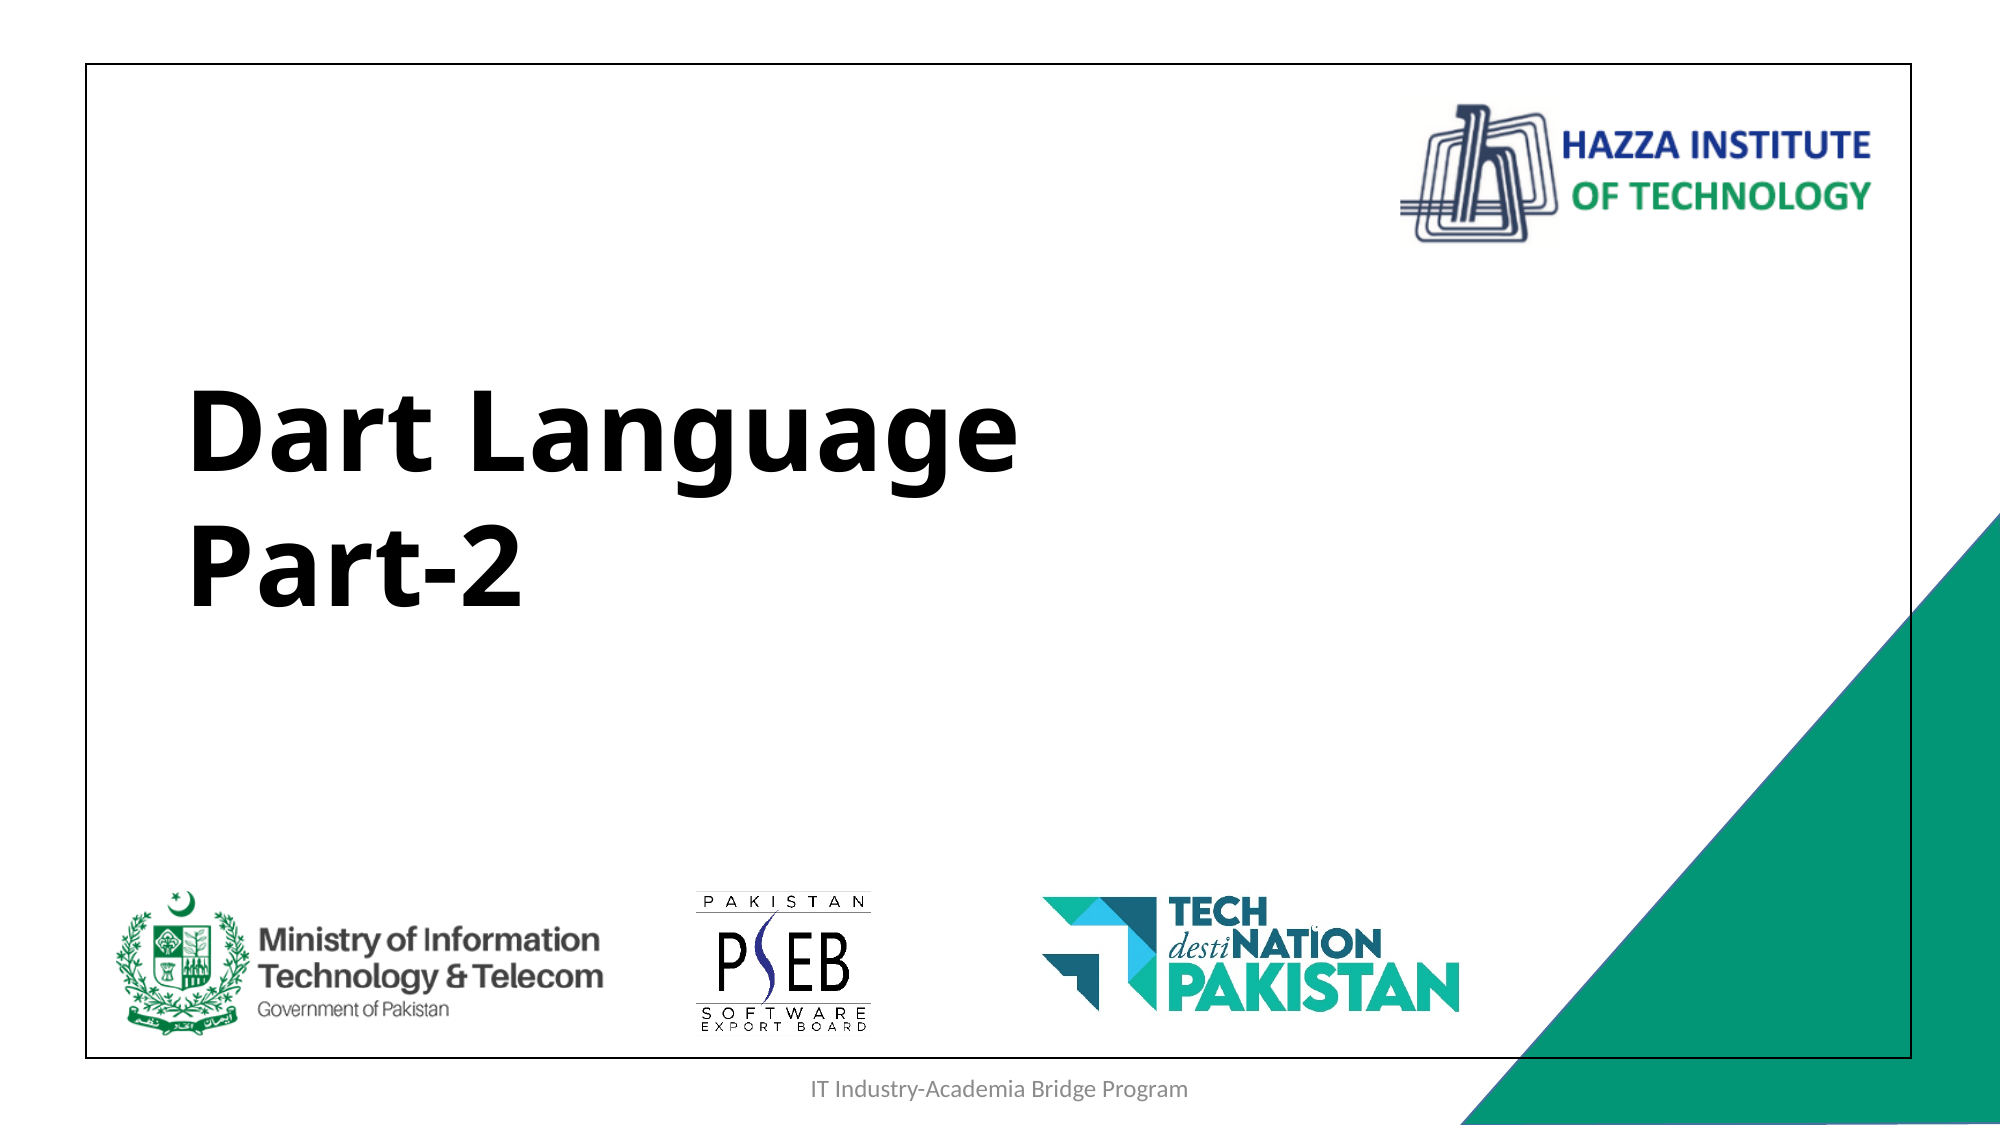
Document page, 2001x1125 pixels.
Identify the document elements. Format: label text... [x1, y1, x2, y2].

footer IT Industry-Academia Bridge Program [662, 1057, 1338, 1118]
picture [696, 891, 871, 1036]
text_box [1460, 512, 2000, 1125]
picture [1392, 100, 1889, 248]
picture [1040, 867, 1462, 1036]
text_box Dart Language Part-2 [169, 351, 1291, 637]
picture [115, 891, 605, 1036]
text_box [85, 63, 1912, 1059]
